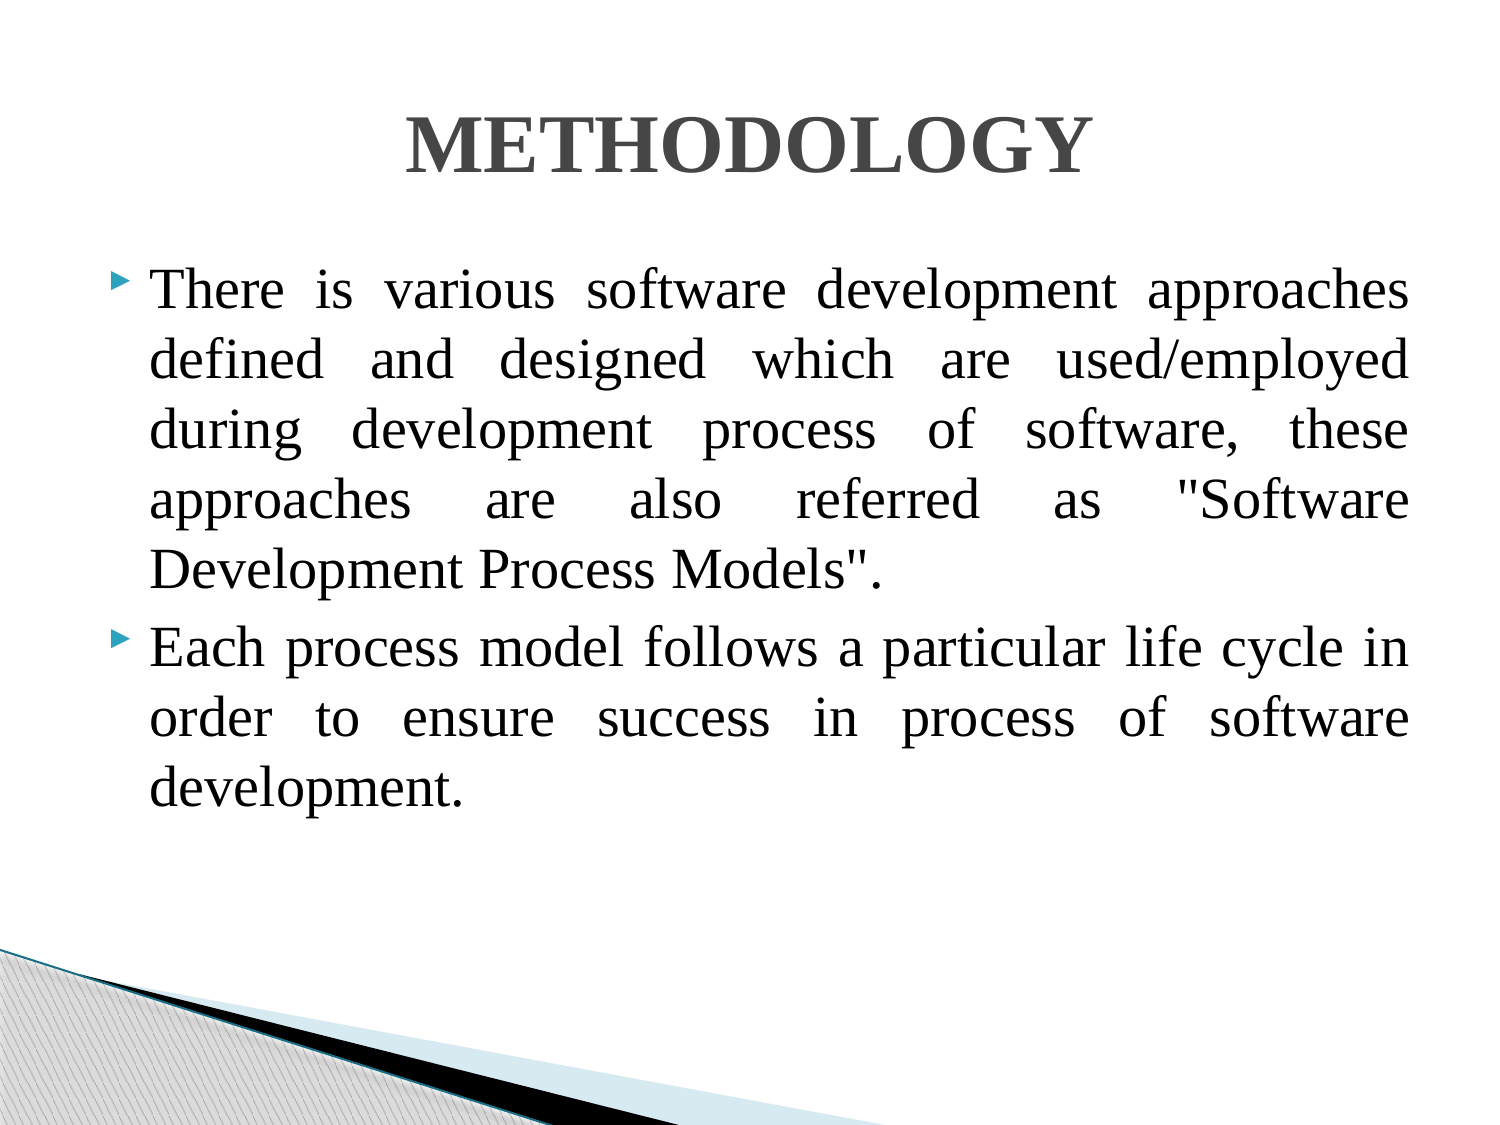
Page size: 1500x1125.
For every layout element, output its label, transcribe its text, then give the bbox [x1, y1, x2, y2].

list There is various software development approaches defined and designed which are used/employed during development process of software, these approaches are also referred as "Software Development Process Models". Each process model follows a particular life cycle in order to ensure success in process of software development. [75, 243, 1425, 986]
title METHODOLOGY [75, 45, 1425, 233]
